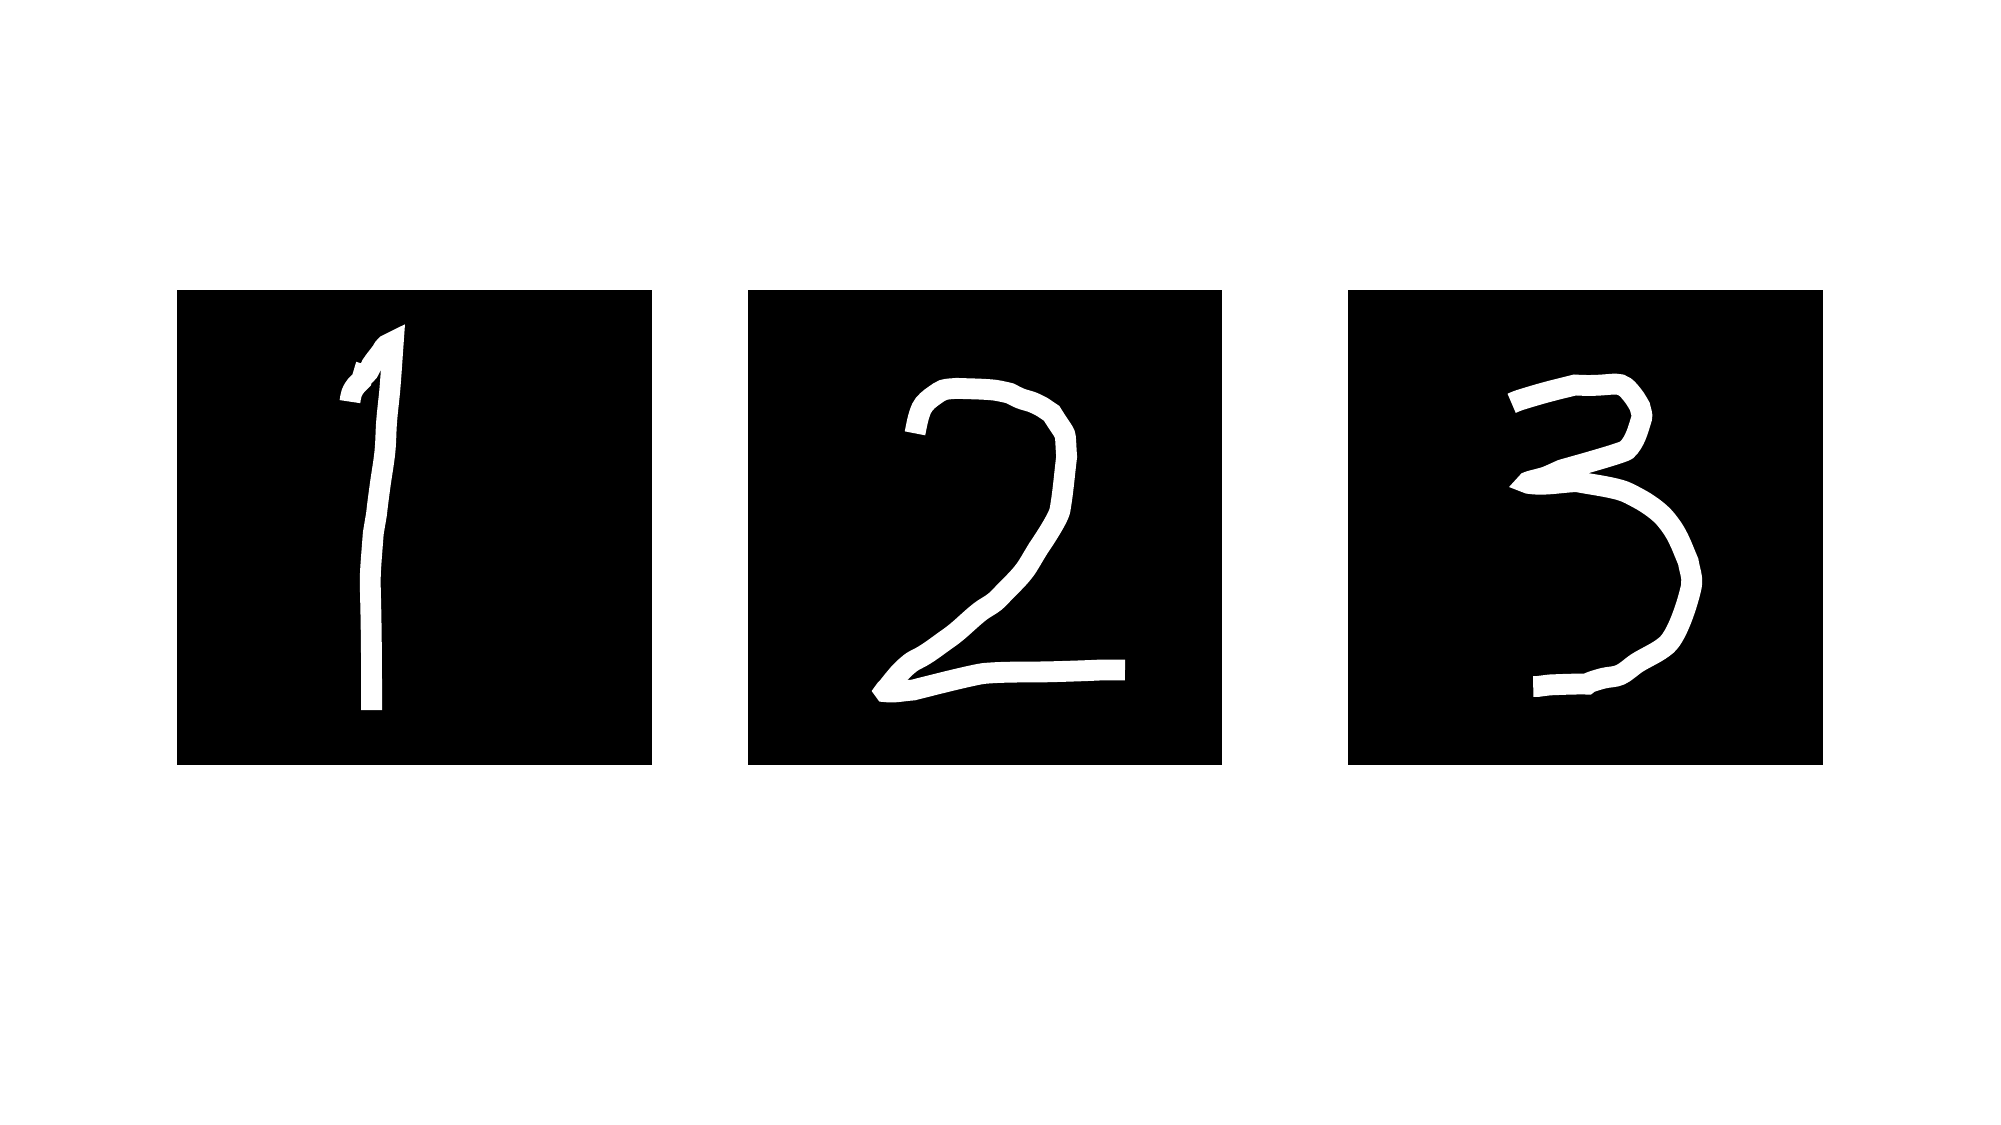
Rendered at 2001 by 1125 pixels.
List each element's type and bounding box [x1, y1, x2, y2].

text_box [748, 290, 1222, 765]
text_box [1511, 383, 1693, 688]
text_box [348, 339, 395, 711]
text_box [177, 290, 652, 765]
text_box [883, 387, 1126, 694]
text_box [1348, 290, 1823, 765]
